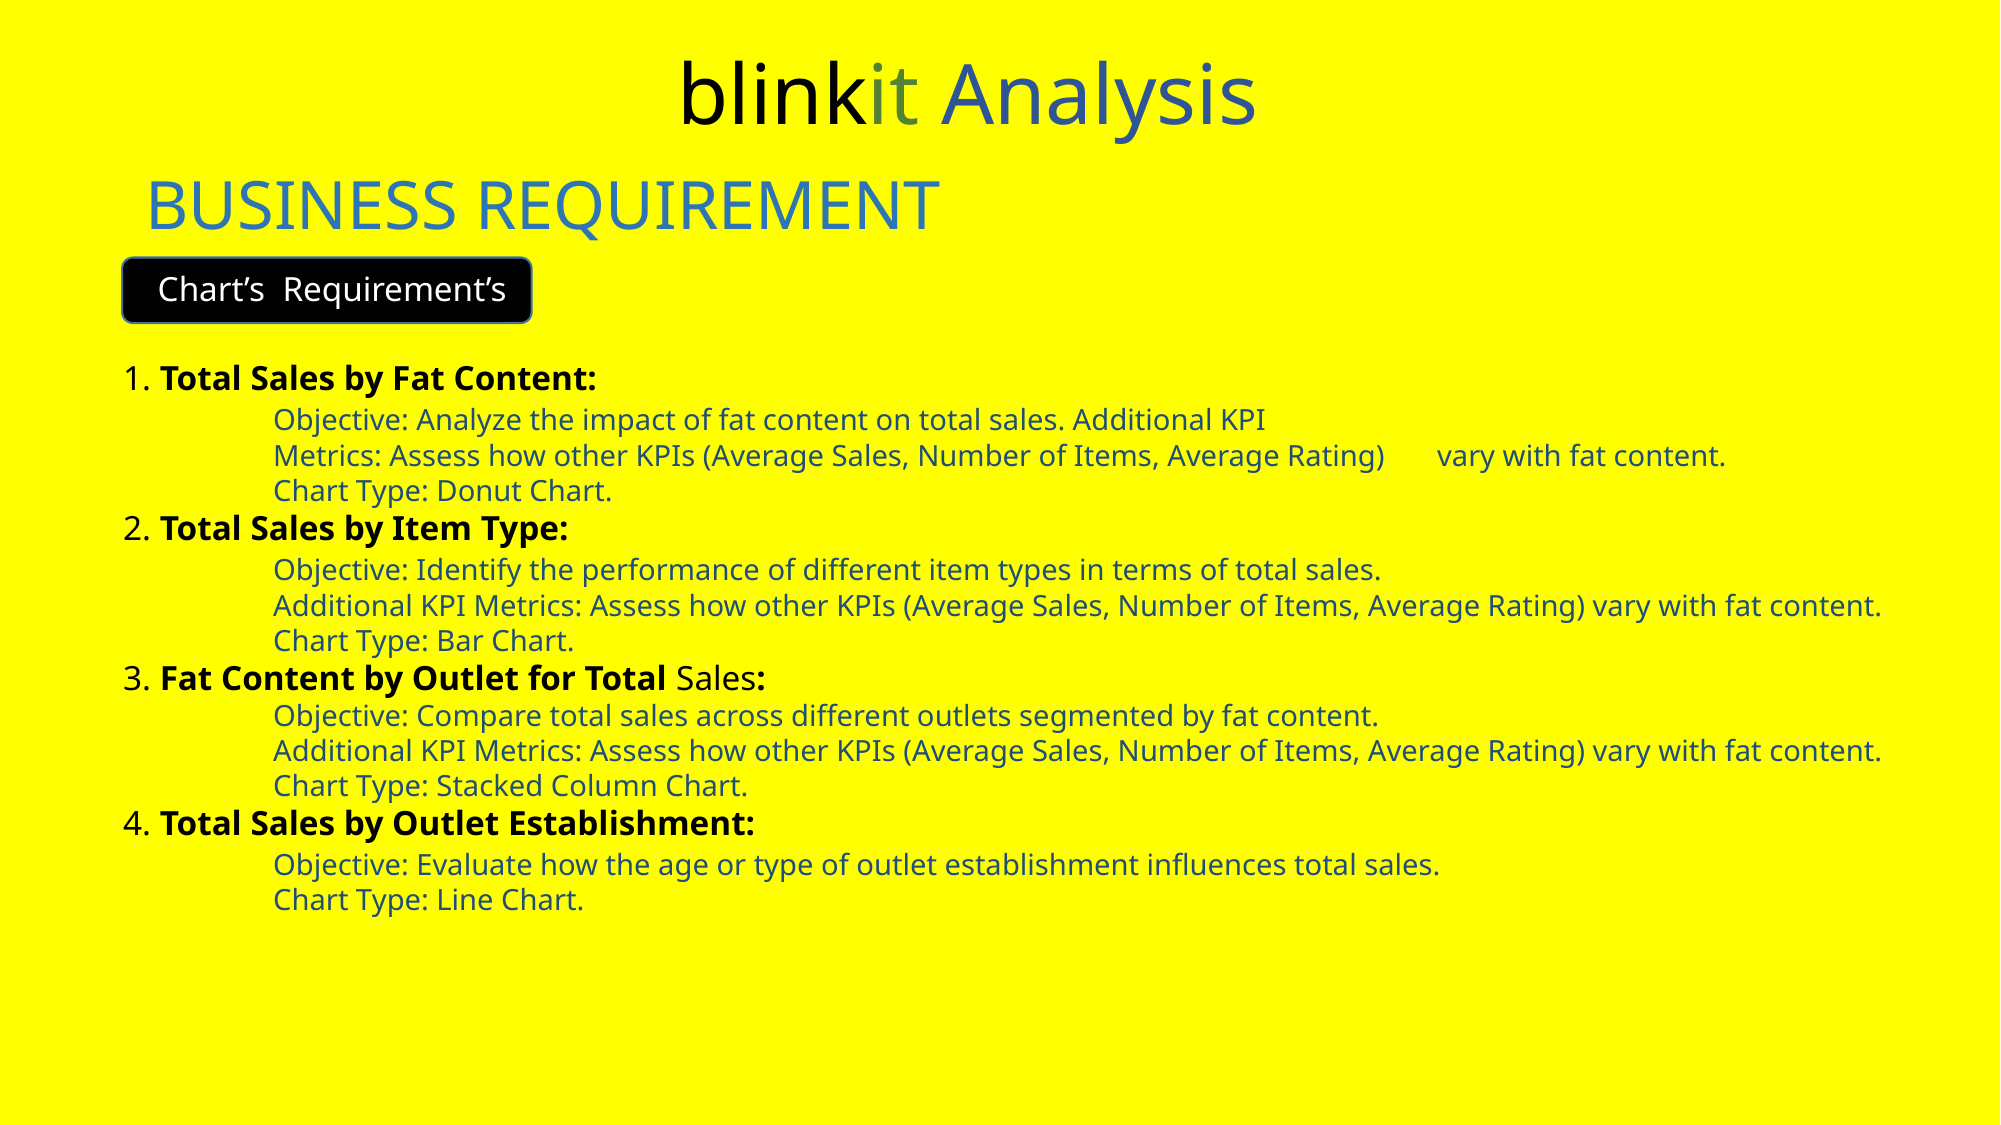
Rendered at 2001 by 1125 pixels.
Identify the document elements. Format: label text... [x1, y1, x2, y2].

text_box blinkit Analysis [662, 34, 1338, 149]
title BUSINESS REQUIREMENT [73, 150, 1014, 252]
text_box Chart’s Requirement’s [107, 251, 558, 324]
text_box 1. Total Sales by Fat Content: Objective: Analyze the impact of fat content on total sales. Additional KPI Metrics: Assess how other KPIs (Average Sales, Number of Items, Average Rating) vary with fat content. Chart Type: Donut Chart. 2. Total Sales by Item Type: Objective: Identify the performance of different item types in terms of total sales. Additional KPI Metrics: Assess how other KPIs (Average Sales, Number of Items, Average Rating) vary with fat content. Chart Type: Bar Chart. 3. Fat Content by Outlet for Total Sales: Objective: Compare total sales across different outlets segmented by fat content. Additional KPI Metrics: Assess how other KPIs (Average Sales, Number of Items, Average Rating) vary with fat content. Chart Type: Stacked Column Chart. 4. Total Sales by Outlet Establishment: Objective: Evaluate how the age or type of outlet establishment influences total sales. Chart Type: Line Chart. [108, 350, 1965, 964]
